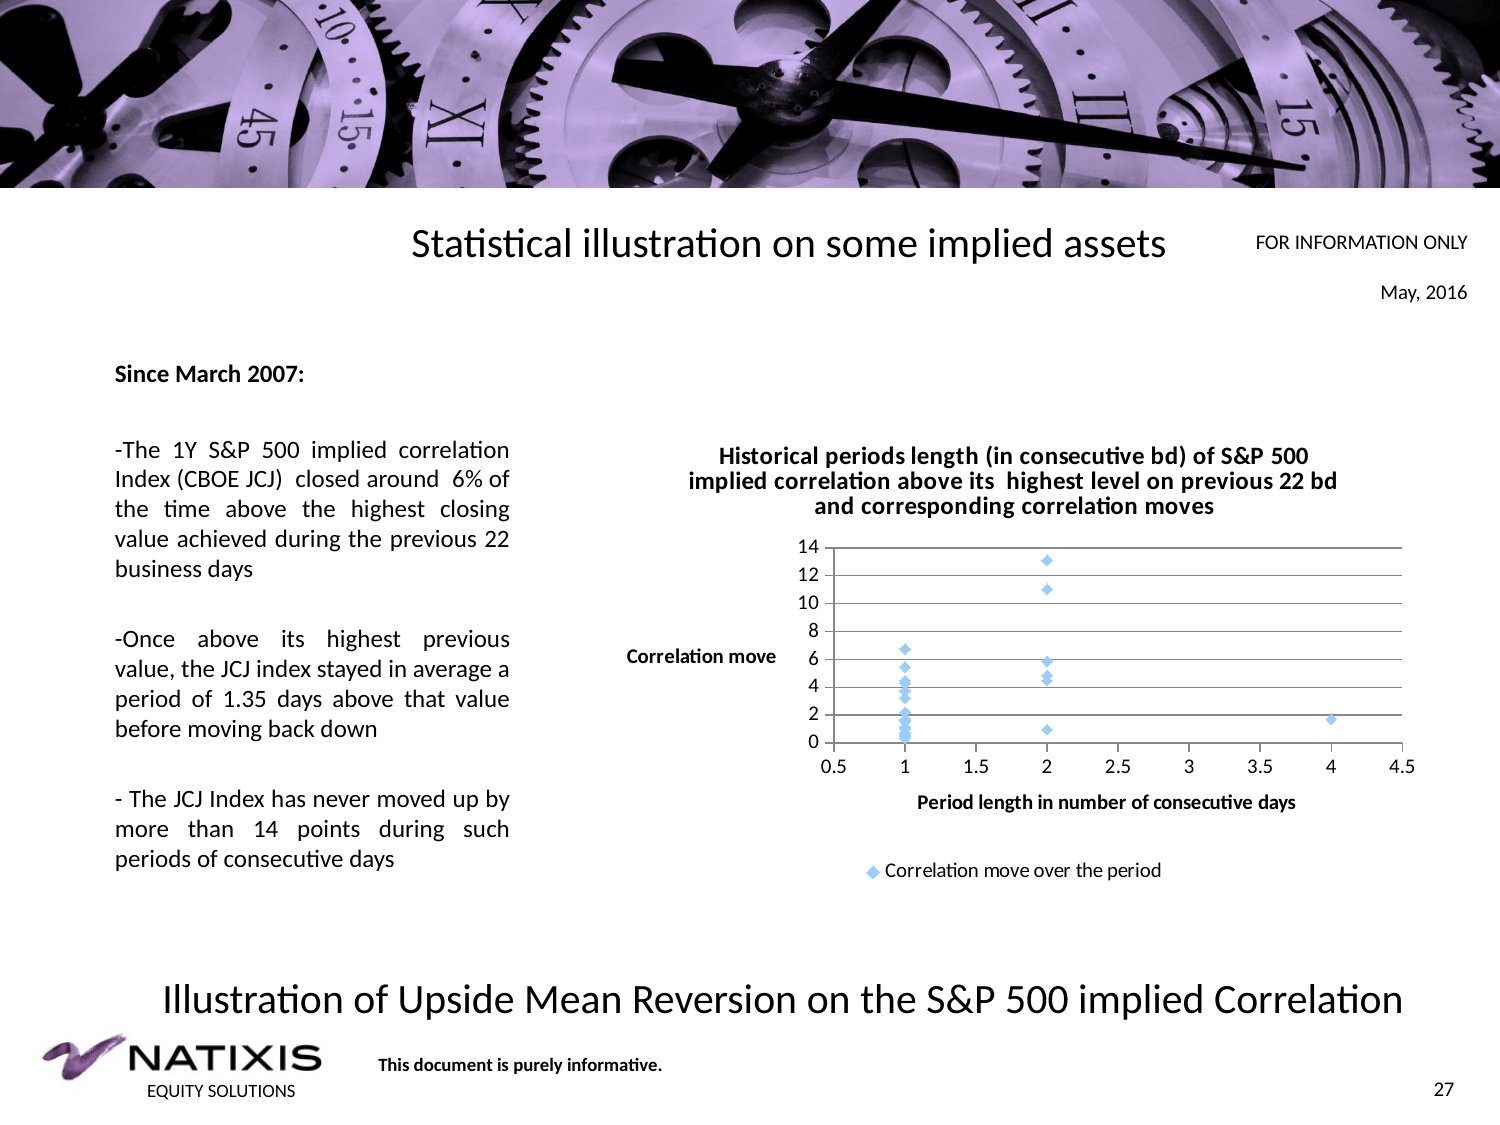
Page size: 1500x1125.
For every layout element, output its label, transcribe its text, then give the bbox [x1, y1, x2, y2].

chart [596, 420, 1433, 889]
picture [157, 1083, 165, 1093]
text_box Since March 2007: -The 1Y S&P 500 implied correlation Index (CBOE JCJ) closed around 6% of the time above the highest closing value achieved during the previous 22 business days -Once above its highest previous value, the JCJ index stayed in average a period of 1.35 days above that value before moving back down - The JCJ Index has never moved up by more than 14 points during such periods of consecutive days [100, 349, 526, 846]
picture [17, 1009, 372, 1105]
picture [264, 1083, 272, 1093]
text_box Illustration of Upside Mean Reversion on the S&P 500 implied Correlation [72, 964, 1495, 1083]
picture [171, 1083, 177, 1093]
picture [239, 1083, 245, 1093]
slide_number 27 [1120, 1083, 1470, 1119]
list Statistical illustration on some implied assets [41, 208, 1464, 303]
picture [218, 1083, 226, 1093]
